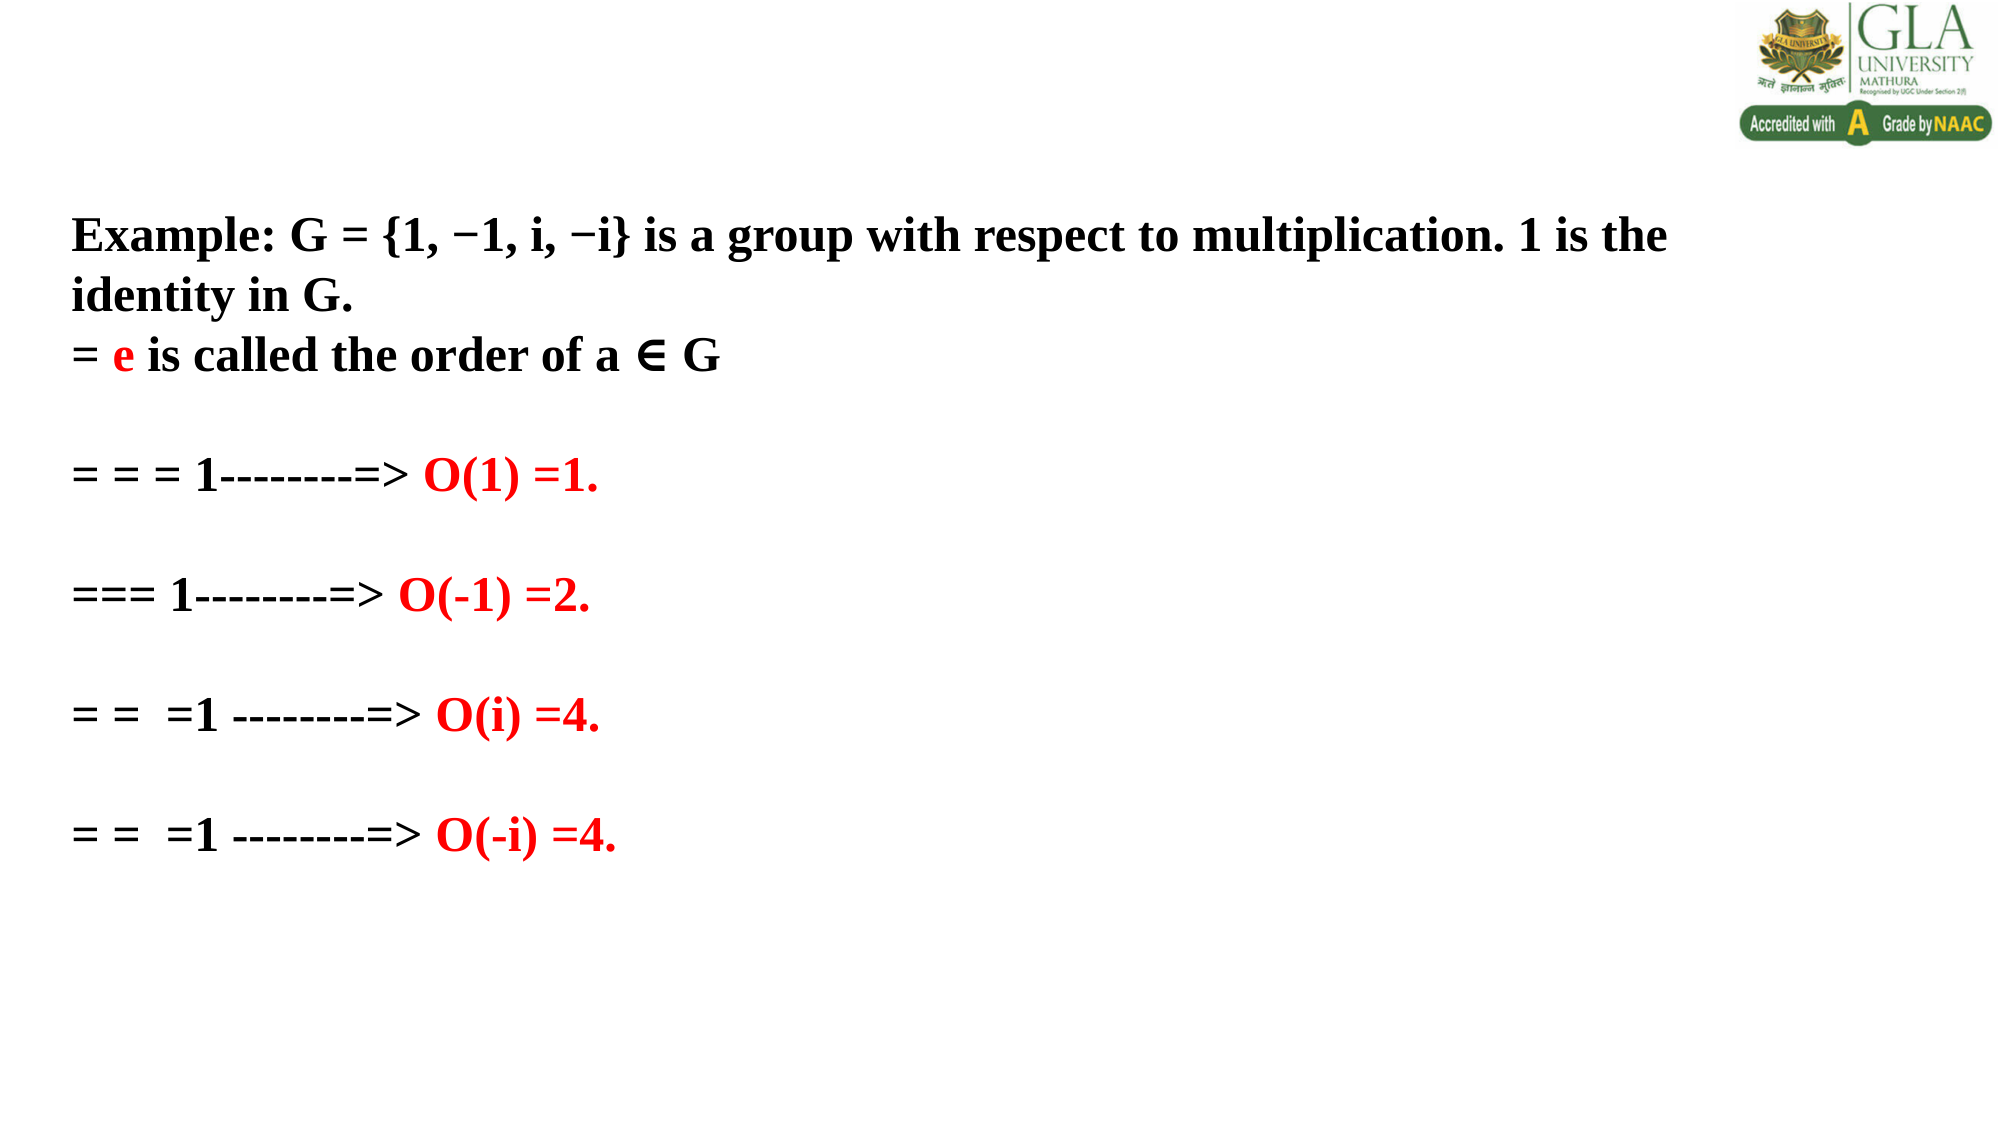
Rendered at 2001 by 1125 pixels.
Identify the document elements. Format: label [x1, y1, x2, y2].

picture [1735, 2, 1998, 149]
